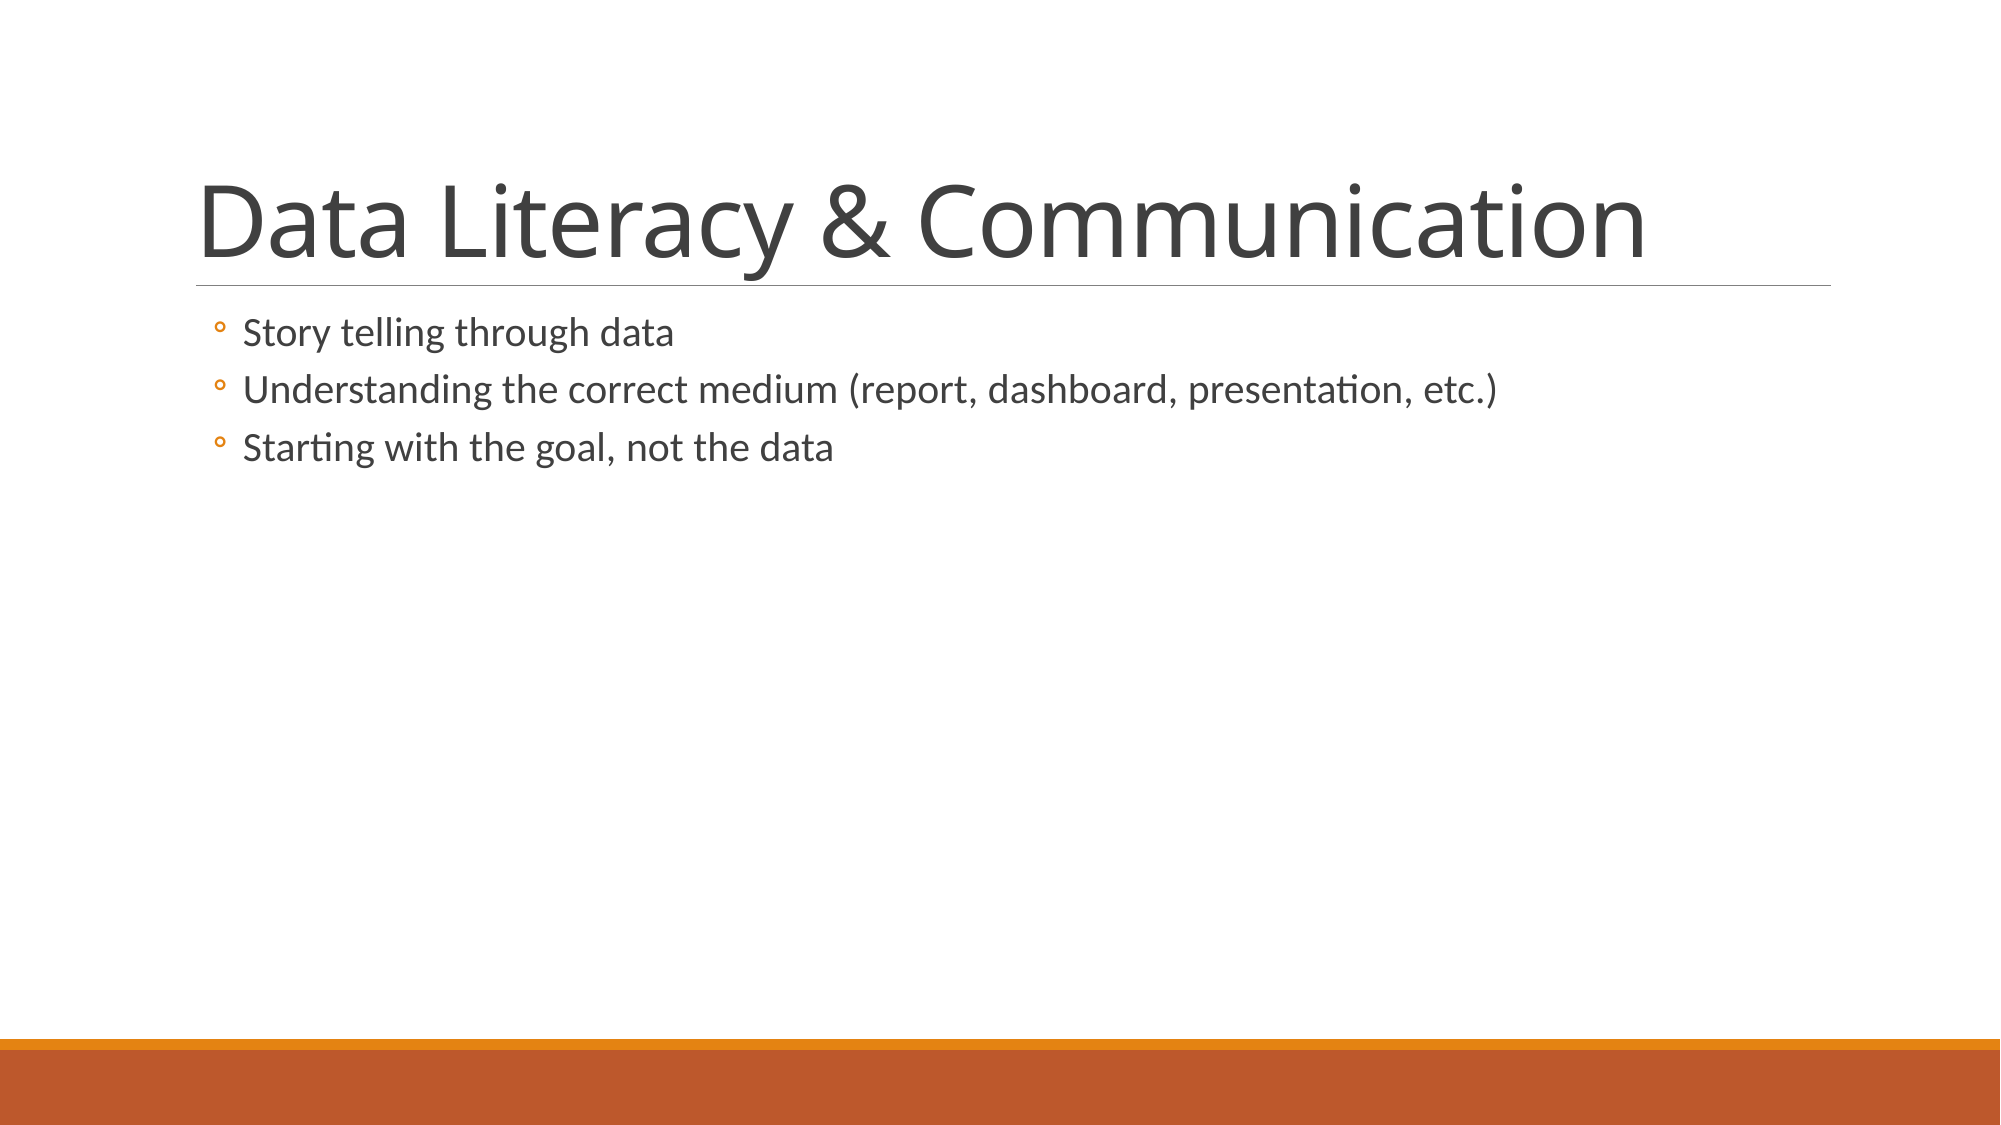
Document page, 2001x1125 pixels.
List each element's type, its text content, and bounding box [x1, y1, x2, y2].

list Story telling through data Understanding the correct medium (report, dashboard, presentation, etc.) Starting with the goal, not the data [180, 302, 1830, 963]
title Data Literacy & Communication [180, 47, 1830, 285]
